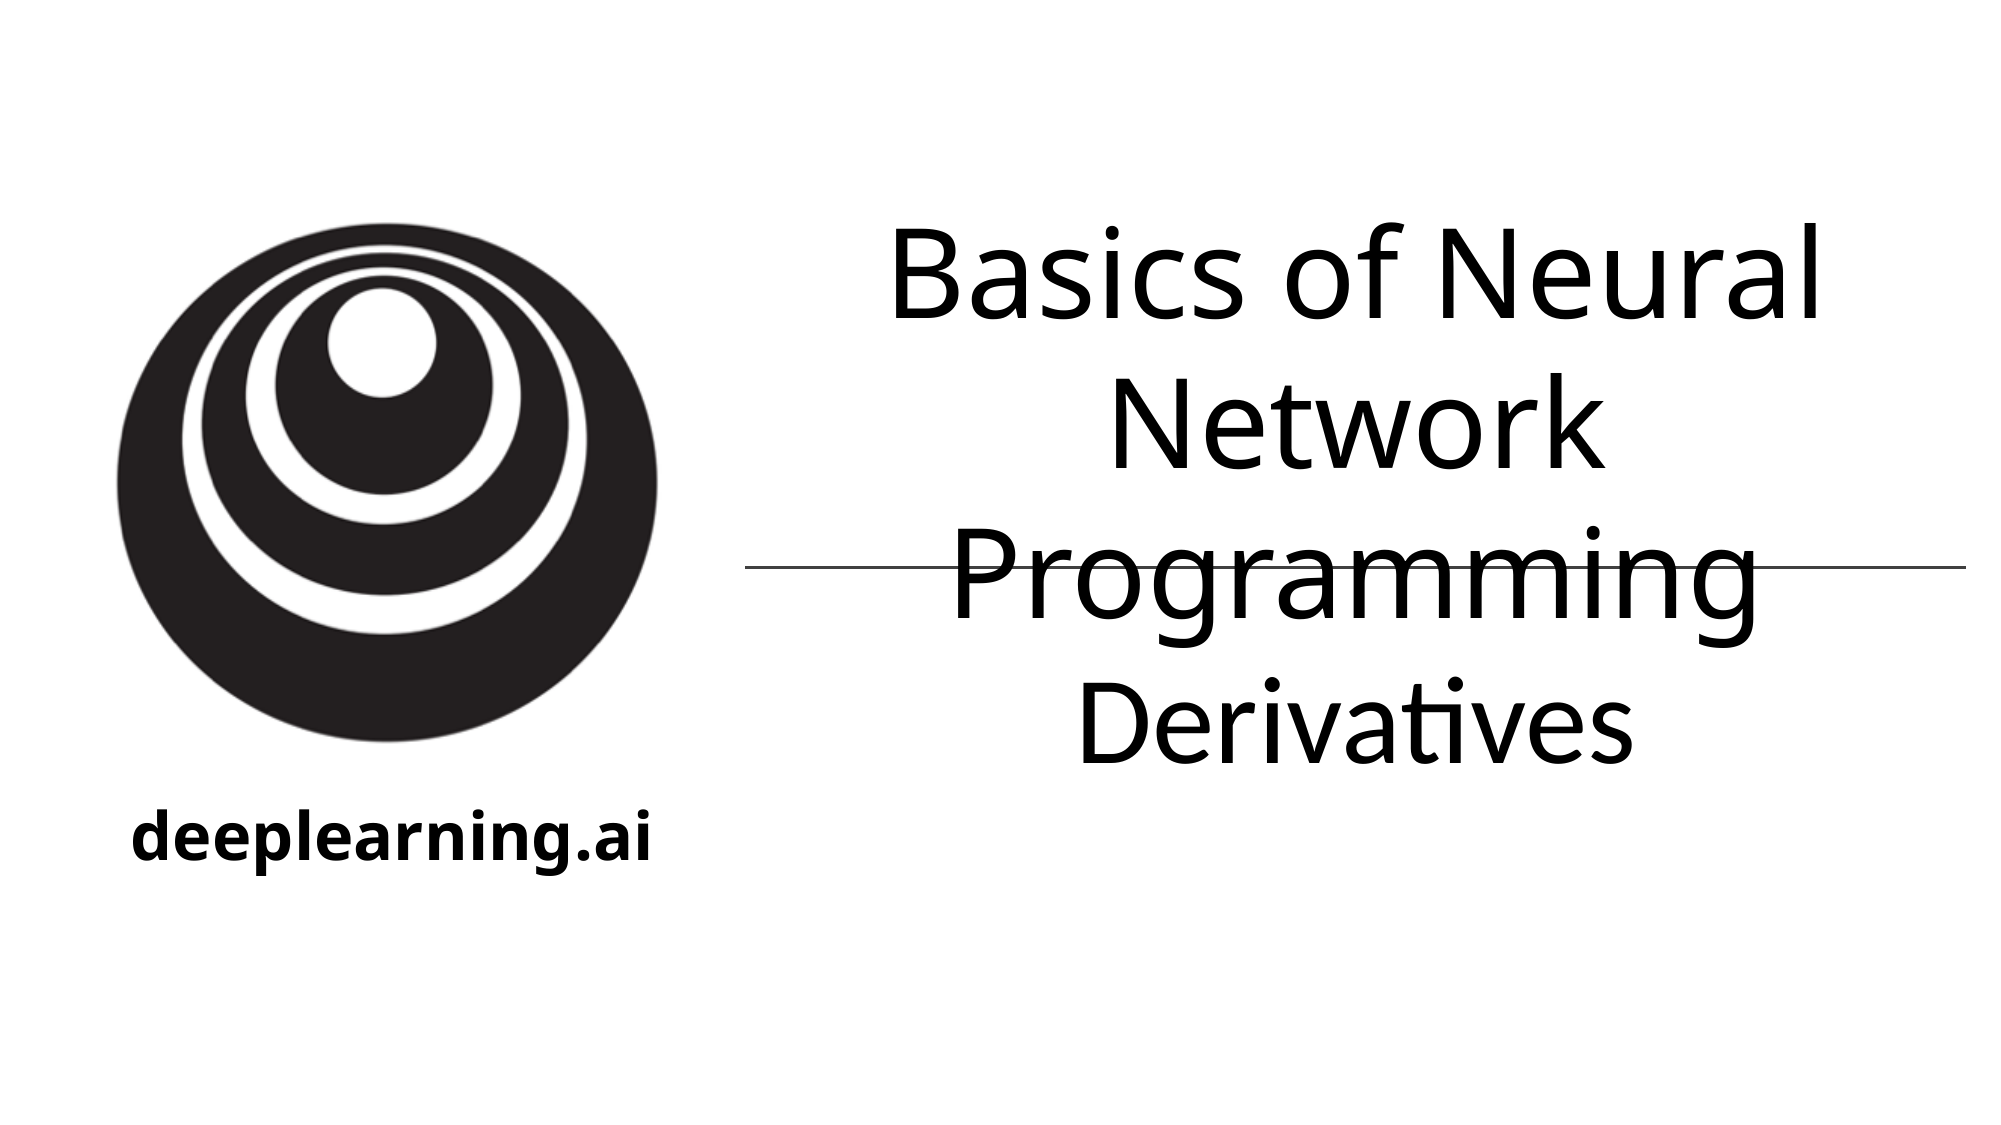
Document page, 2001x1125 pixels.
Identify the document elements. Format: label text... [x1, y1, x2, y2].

text_box Basics of Neural Network Programming [759, 186, 1953, 567]
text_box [26, 186, 759, 883]
text_box Derivatives [1060, 631, 1652, 796]
text_box Basics of Neural Network Programming [759, 568, 1953, 651]
